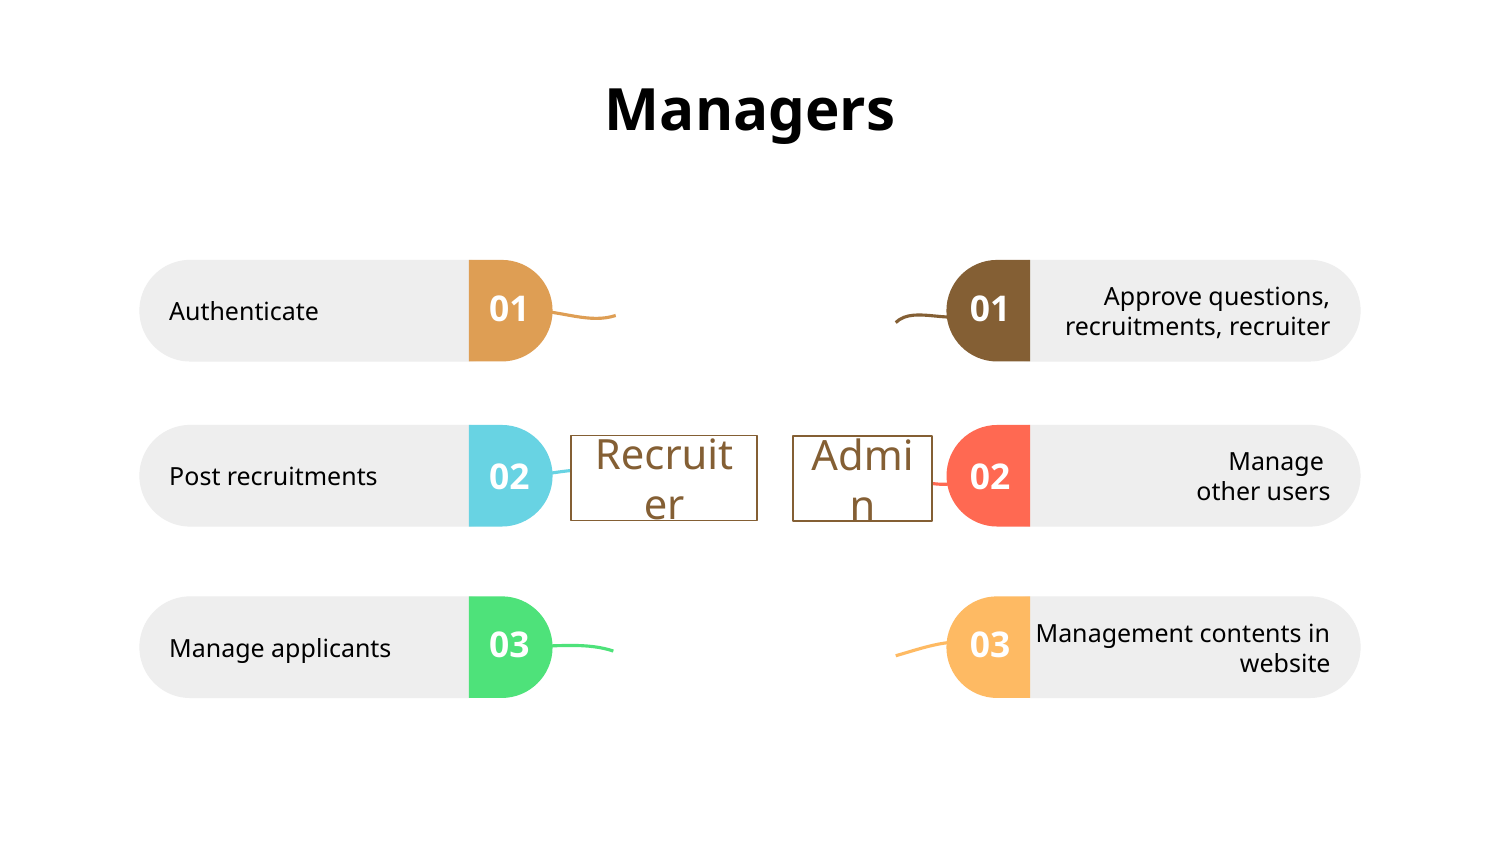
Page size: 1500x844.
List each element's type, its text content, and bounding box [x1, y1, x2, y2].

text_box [139, 596, 614, 699]
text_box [894, 424, 1361, 527]
text_box Recruiter [617, 435, 757, 521]
title Managers [51, 60, 1449, 155]
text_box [139, 424, 613, 527]
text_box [895, 596, 1361, 699]
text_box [139, 259, 616, 362]
text_box Admin [792, 436, 889, 522]
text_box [895, 259, 1361, 362]
